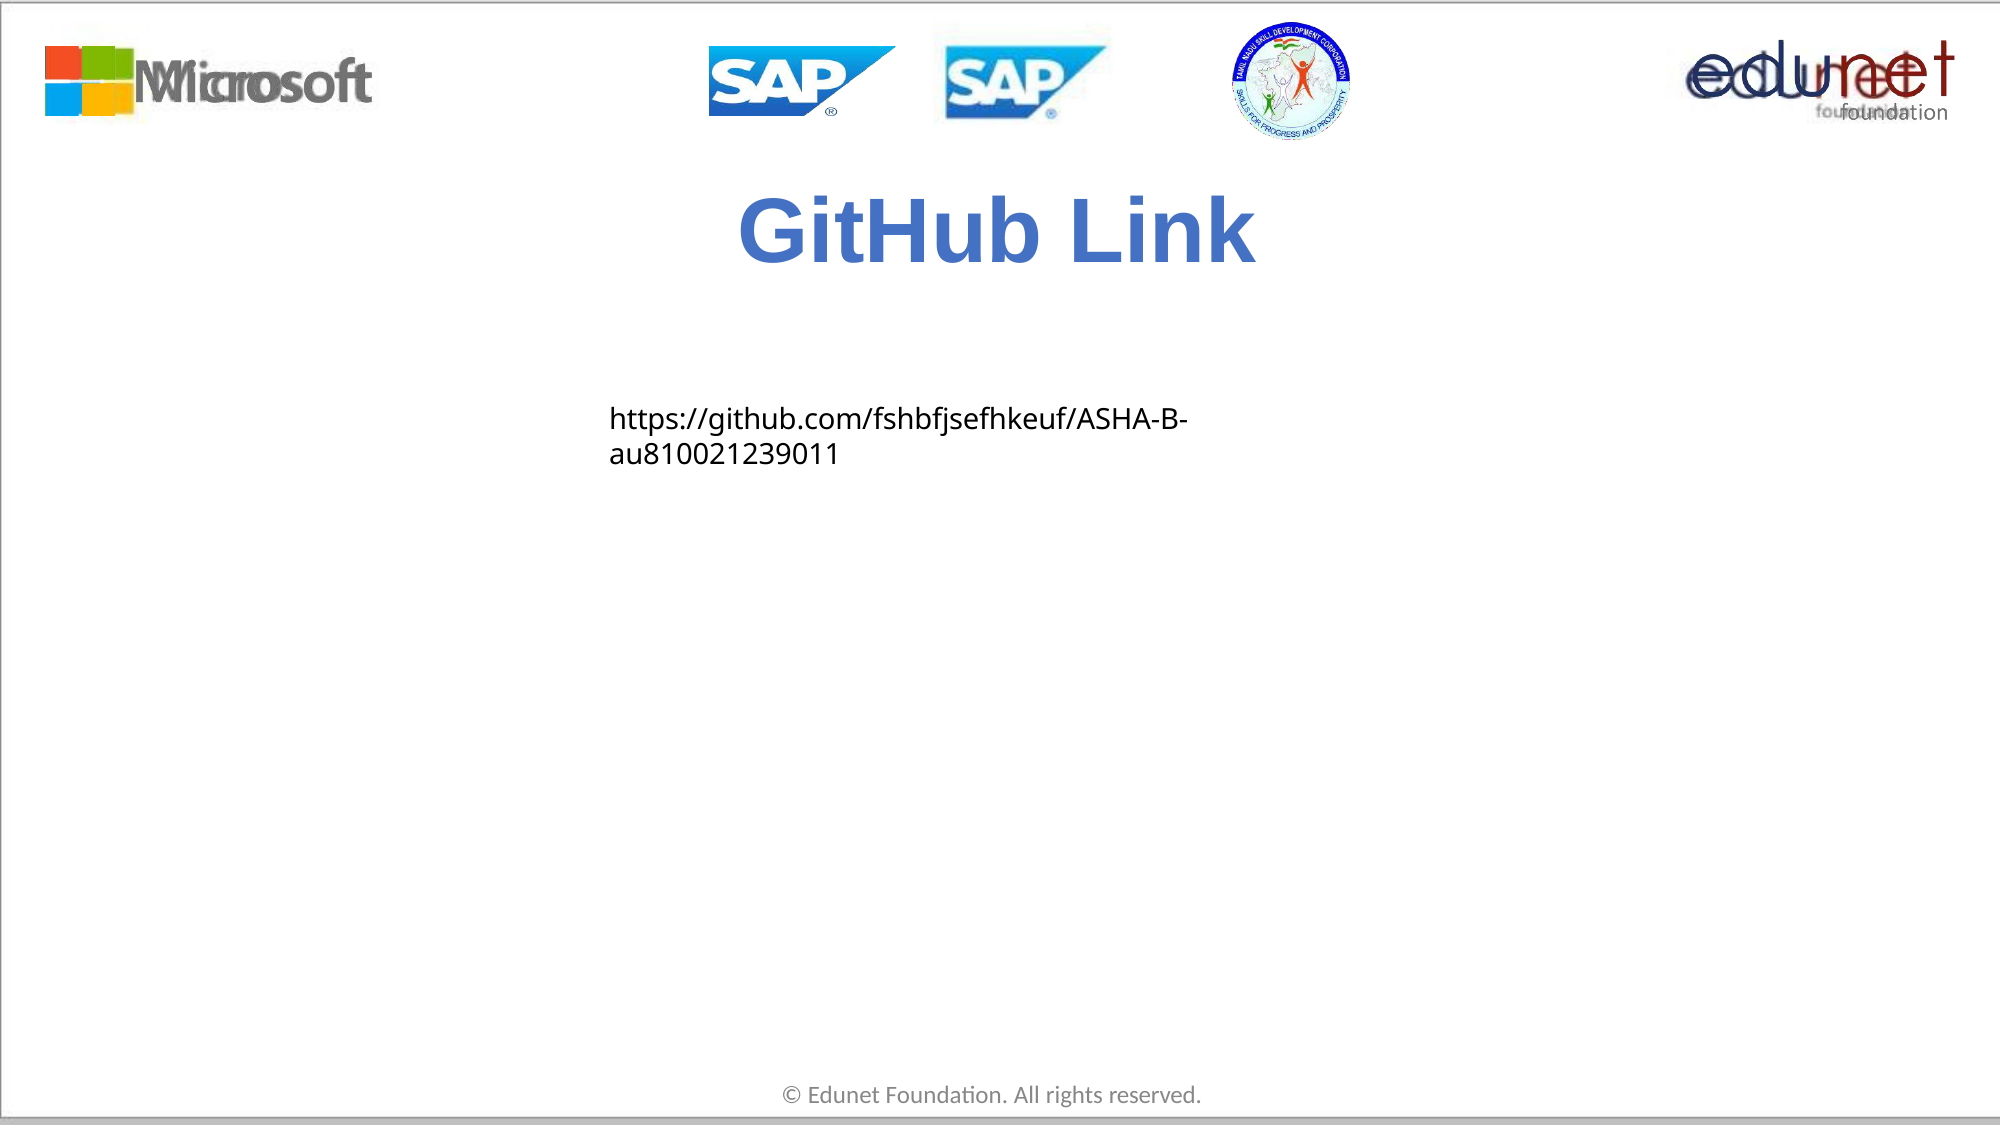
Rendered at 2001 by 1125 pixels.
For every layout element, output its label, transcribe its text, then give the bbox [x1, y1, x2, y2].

picture [0, 0, 2000, 1125]
footer © Edunet Foundation. All rights reserved. [779, 1082, 1248, 1125]
title GitHub Link [735, 168, 1265, 359]
text_box https://github.com/fshbfjsefhkeuf/ASHA-B-au810021239011 [607, 398, 1383, 471]
